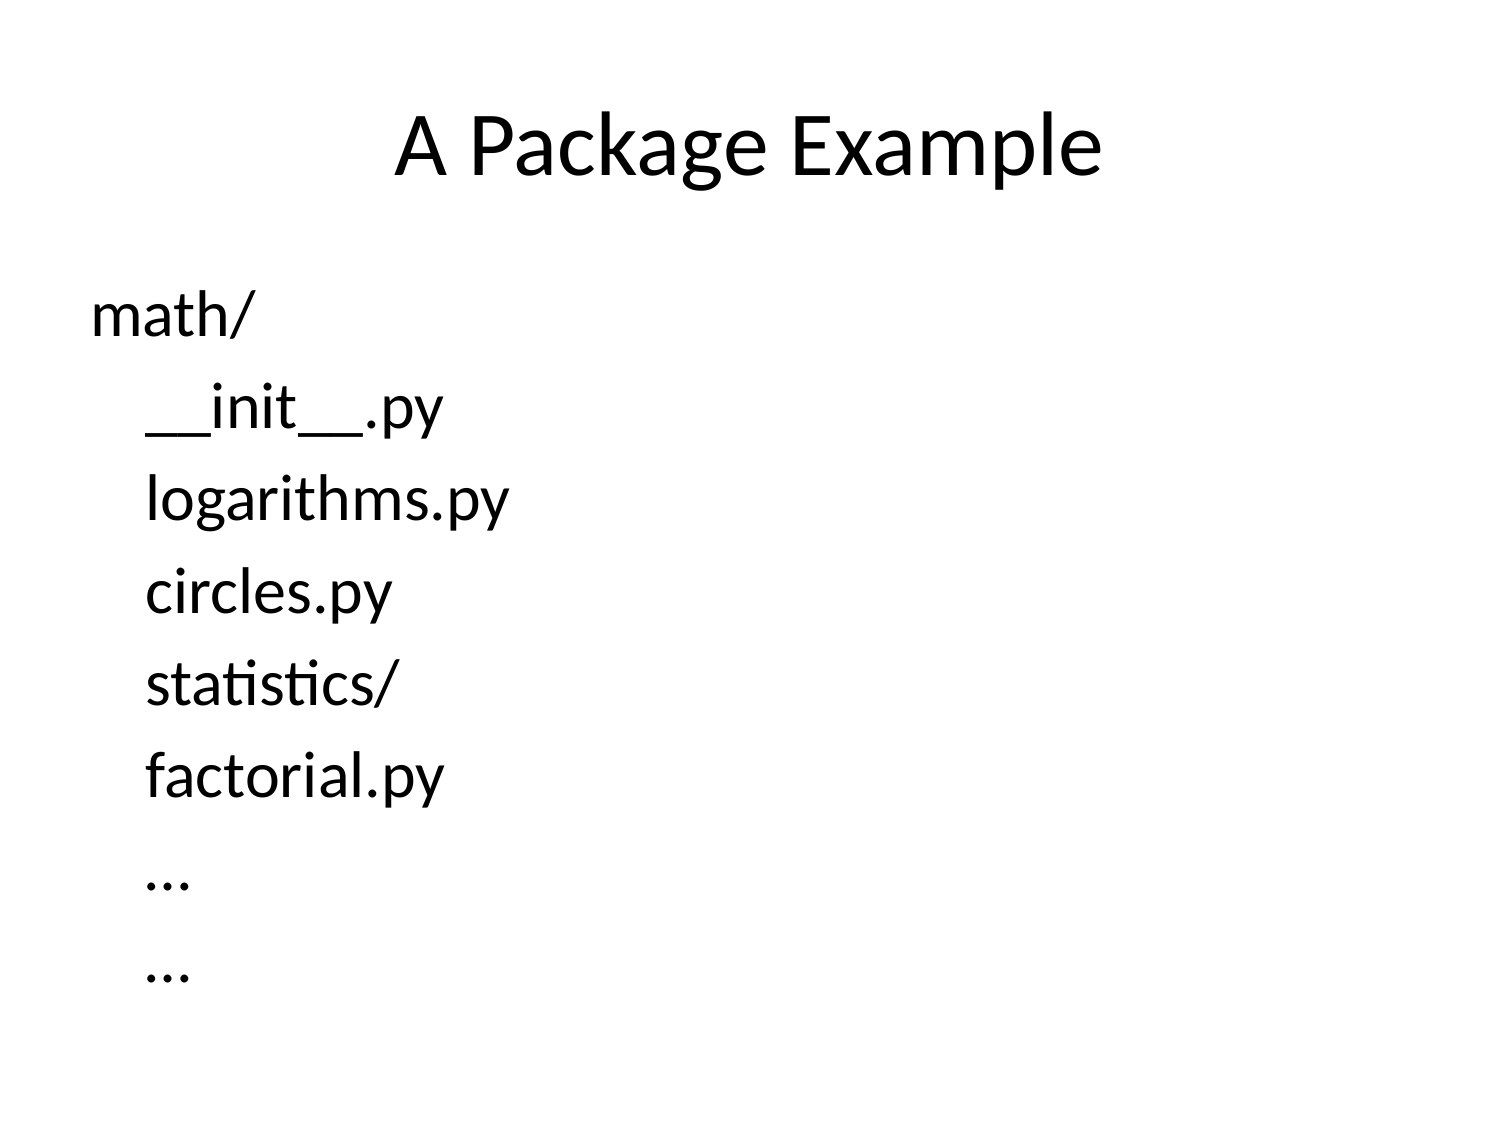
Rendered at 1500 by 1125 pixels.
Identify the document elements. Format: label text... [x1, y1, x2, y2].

title A Package Example [75, 45, 1425, 233]
list math/ __init__.py logarithms.py circles.py statistics/ factorial.py … … [75, 262, 1425, 1005]
